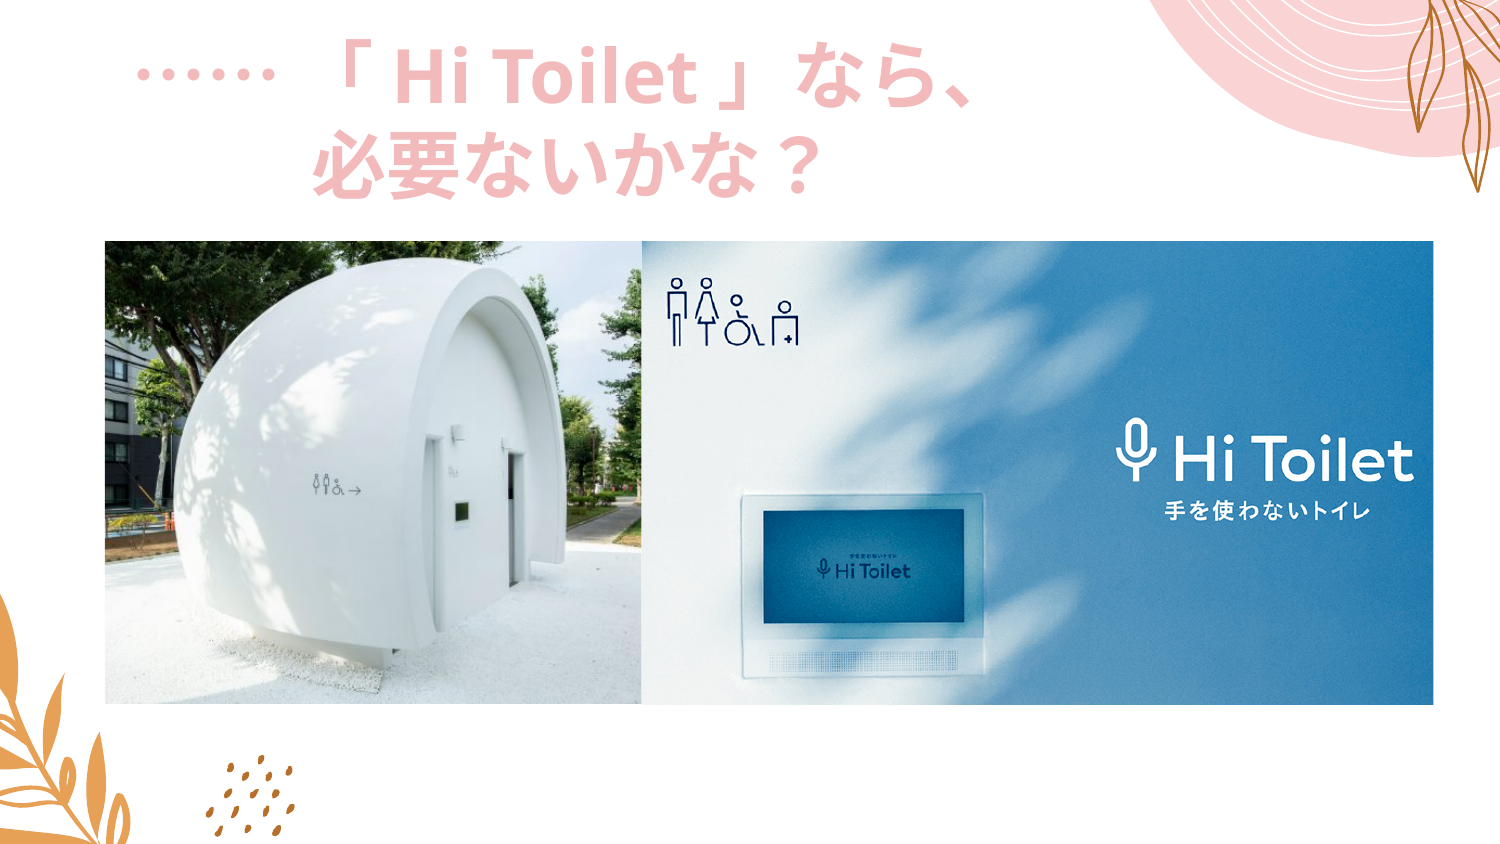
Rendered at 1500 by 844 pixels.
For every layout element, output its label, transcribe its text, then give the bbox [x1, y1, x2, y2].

title ……「Hi Toilet」なら、 必要ないかな？ [0, 0, 1149, 238]
picture [104, 241, 1434, 705]
